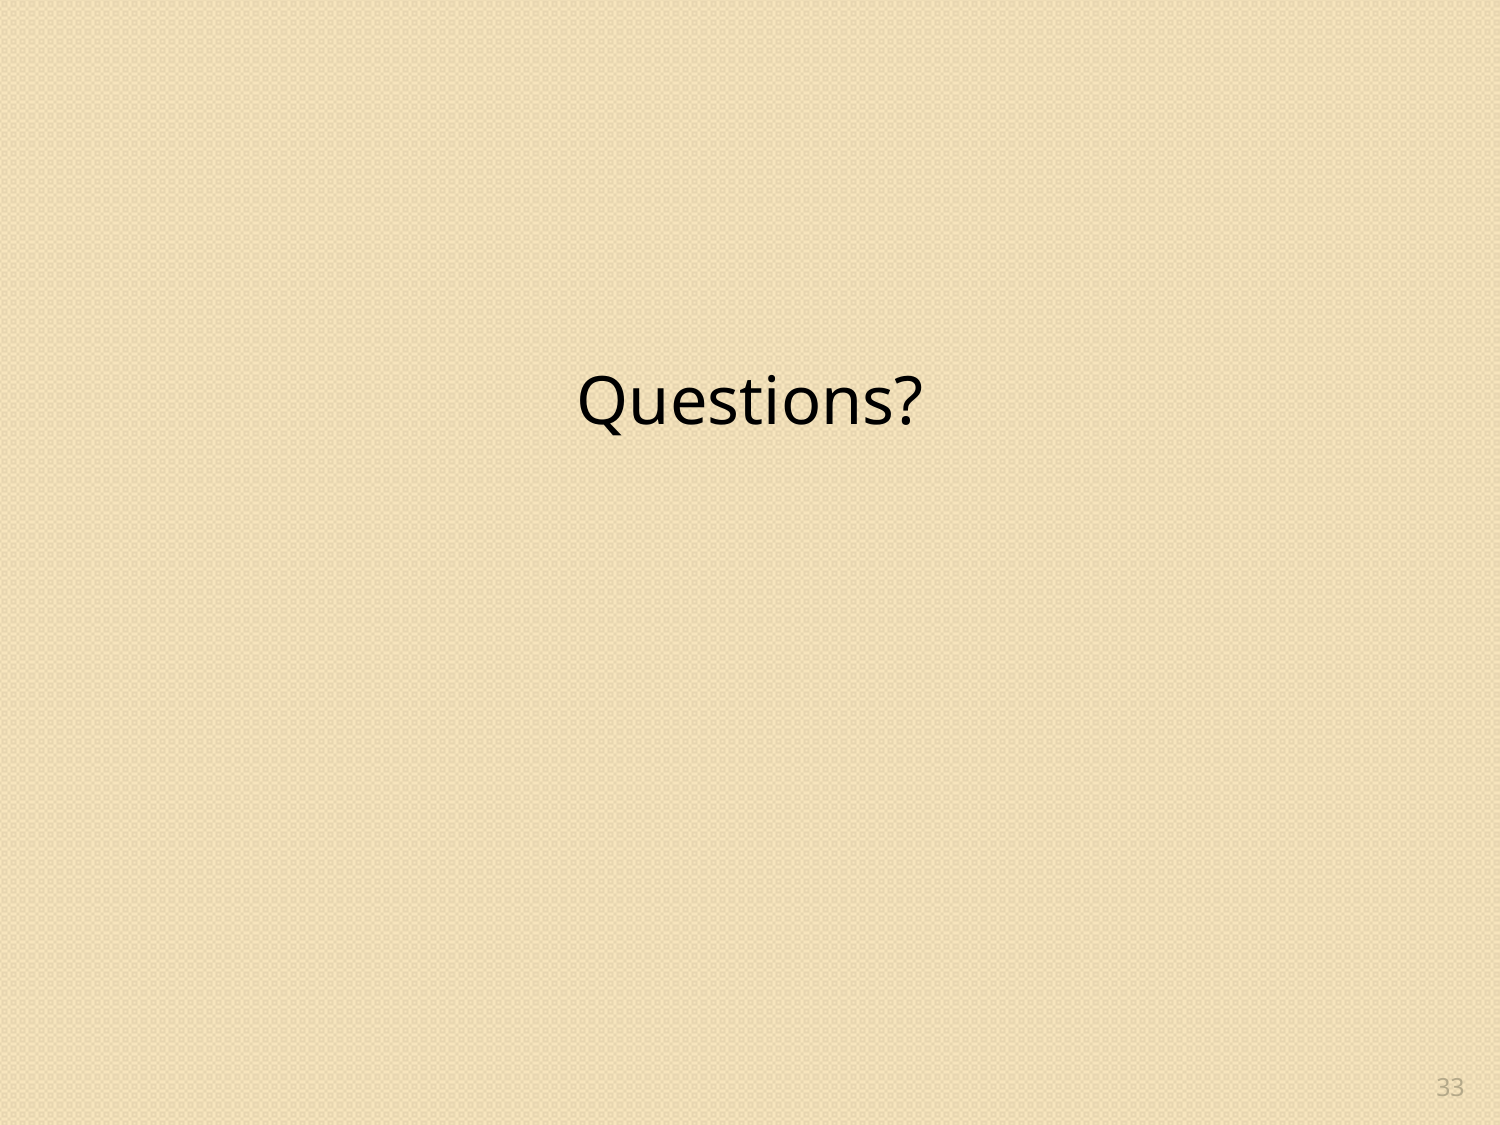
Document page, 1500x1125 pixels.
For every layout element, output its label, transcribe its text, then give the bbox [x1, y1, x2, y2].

list Questions? [75, 350, 1413, 1005]
slide_number 33 [1413, 1034, 1488, 1113]
